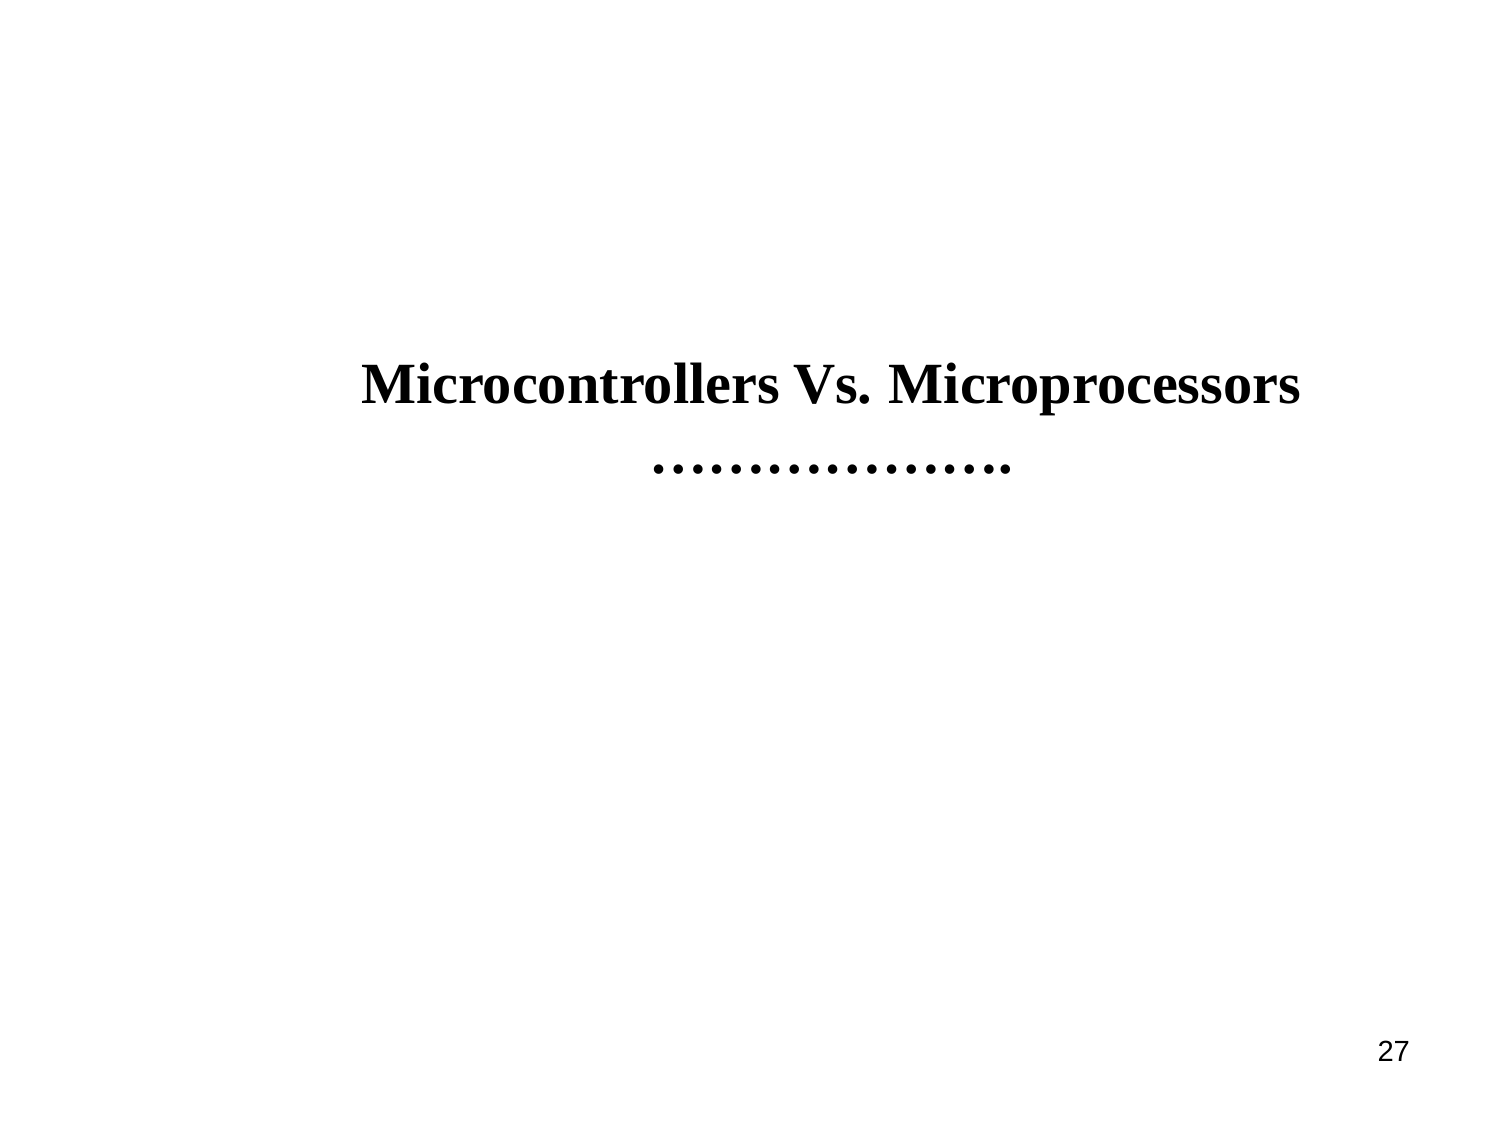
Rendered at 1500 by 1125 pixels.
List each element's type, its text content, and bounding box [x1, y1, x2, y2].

text_box Microcontrollers Vs. Microprocessors ………………. [299, 337, 1363, 493]
slide_number 27 [1074, 1024, 1426, 1103]
